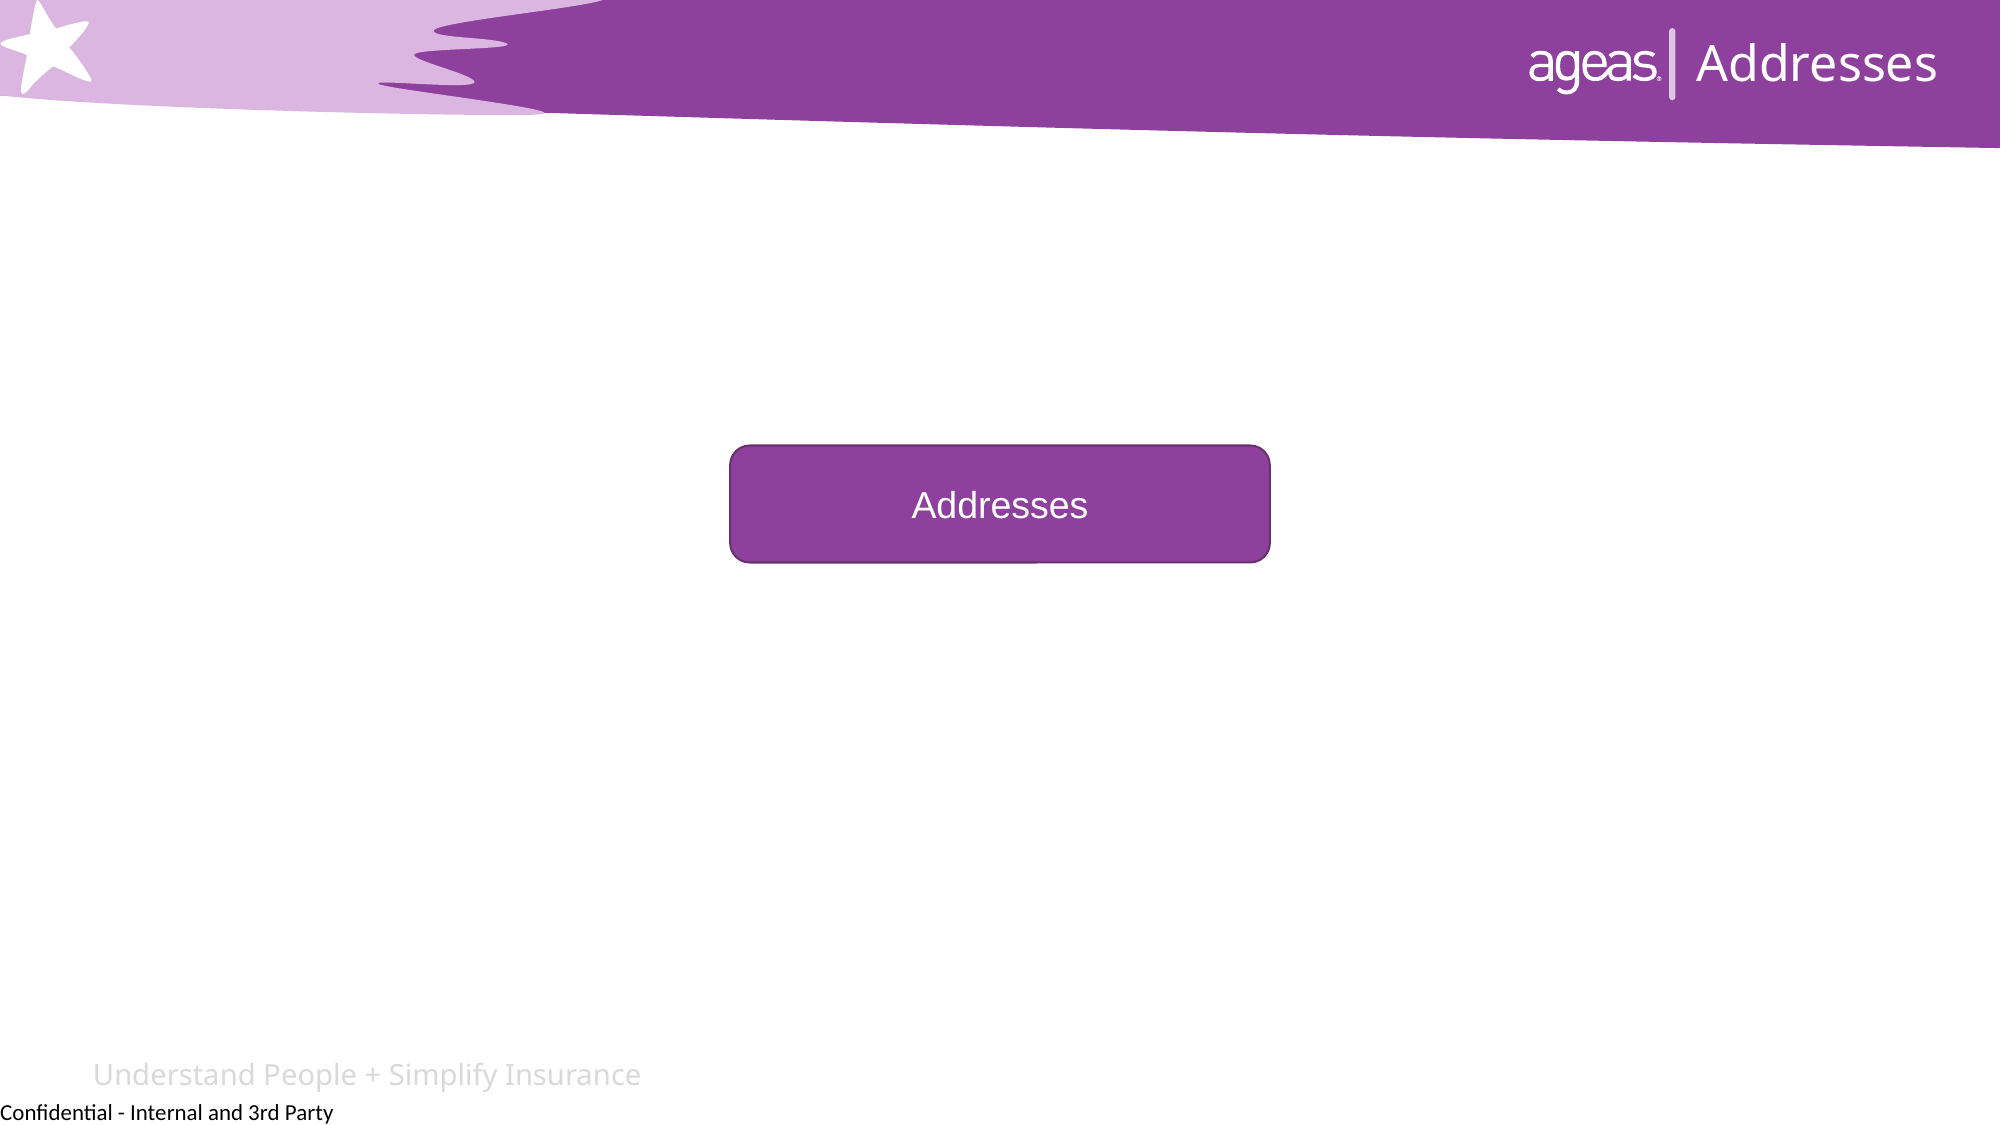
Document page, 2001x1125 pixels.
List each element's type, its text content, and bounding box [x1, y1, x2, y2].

list Addresses [1681, 24, 1980, 107]
text_box Addresses [729, 444, 1271, 564]
